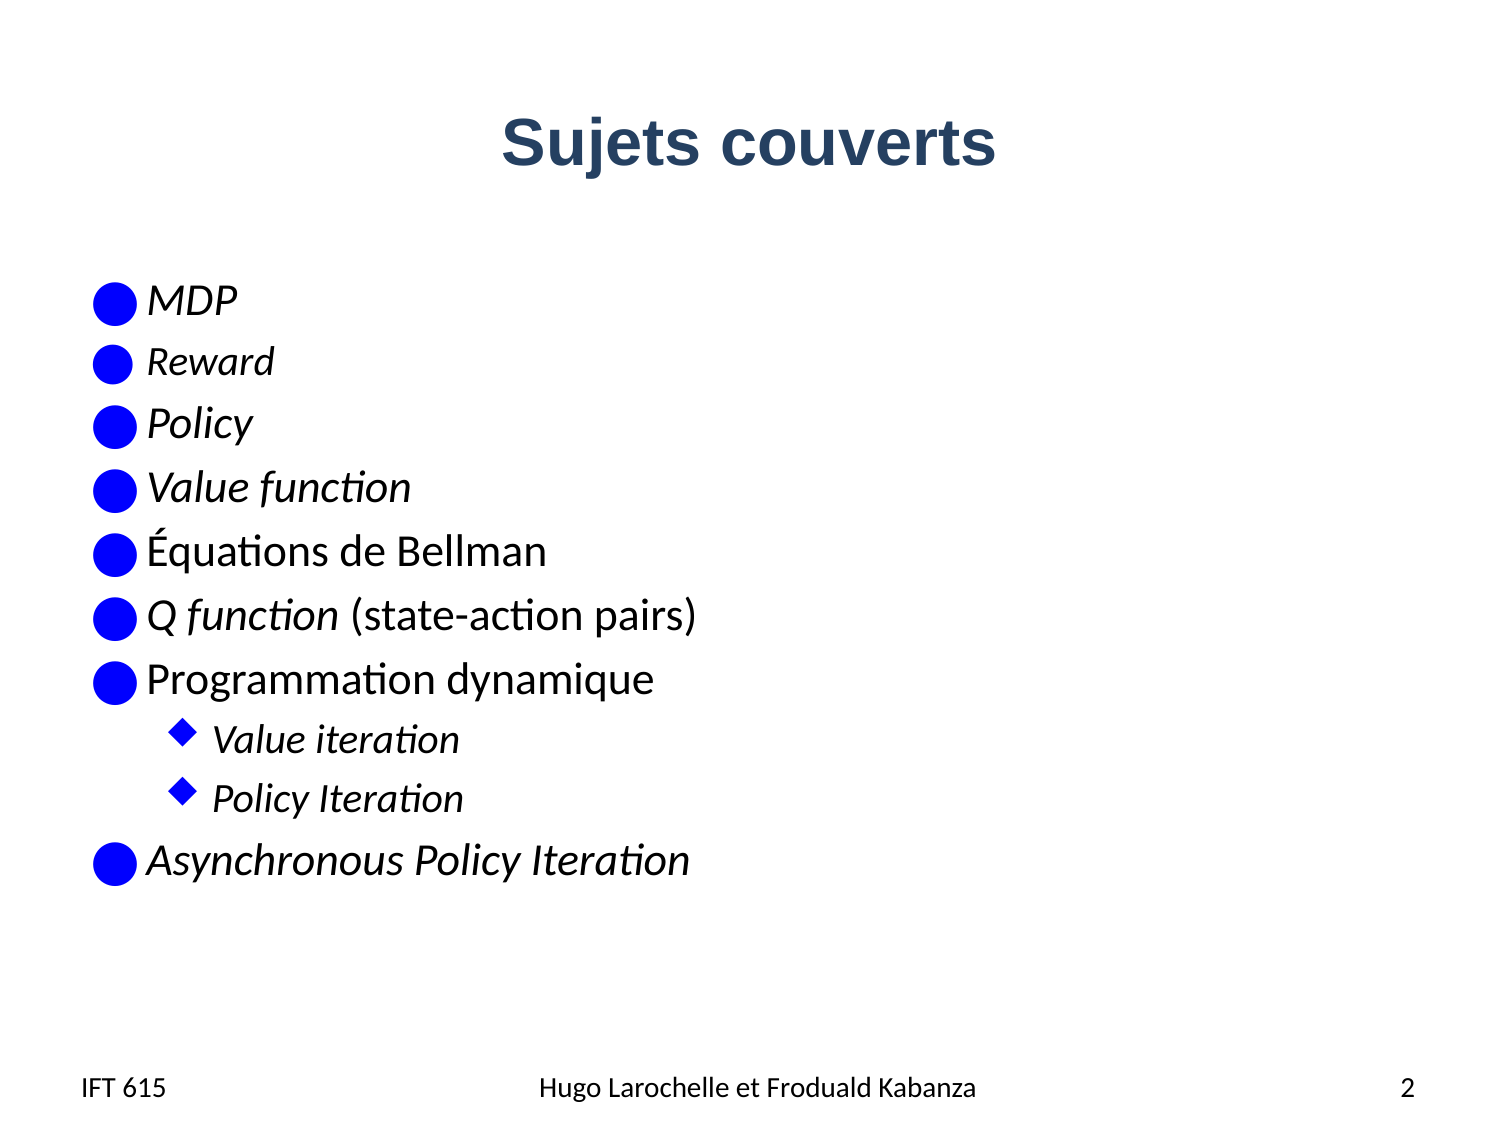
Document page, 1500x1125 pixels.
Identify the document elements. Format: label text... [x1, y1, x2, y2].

footer Hugo Larochelle et Froduald Kabanza [520, 1056, 996, 1117]
slide_number IFT 615 [66, 1056, 356, 1117]
slide_number 2 [1080, 1056, 1431, 1117]
title Sujets couverts [75, 45, 1425, 233]
list MDP Reward Policy Value function Équations de Bellman Q function (state-action pairs) Programmation dynamique Value iteration Policy Iteration Asynchronous Policy Iteration [75, 262, 1425, 1005]
